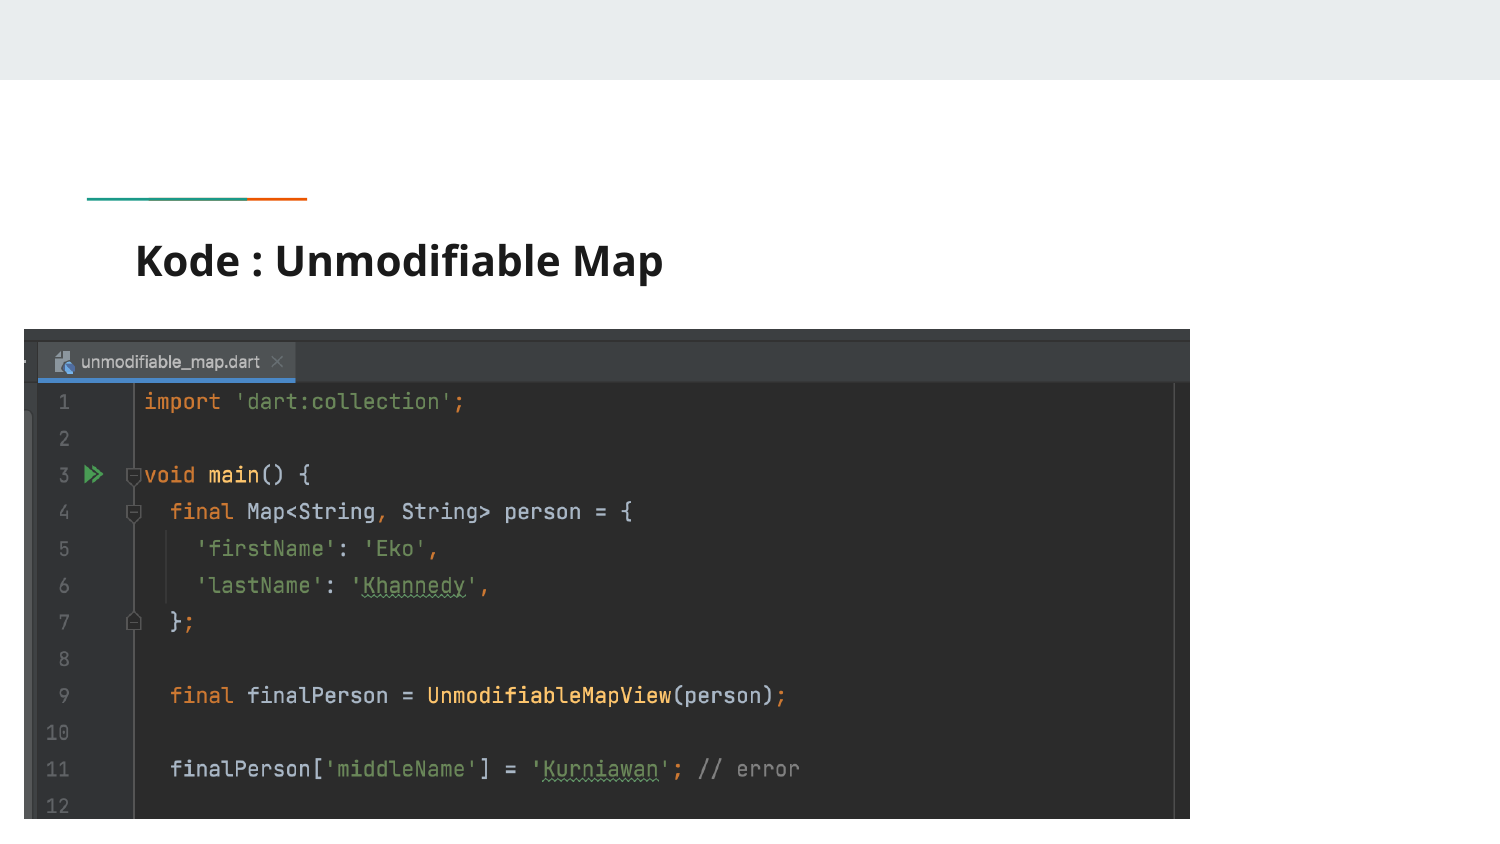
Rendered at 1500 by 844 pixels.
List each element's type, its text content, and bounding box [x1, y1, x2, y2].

title Kode : Unmodifiable Map [119, 216, 1381, 305]
picture [24, 328, 1190, 819]
